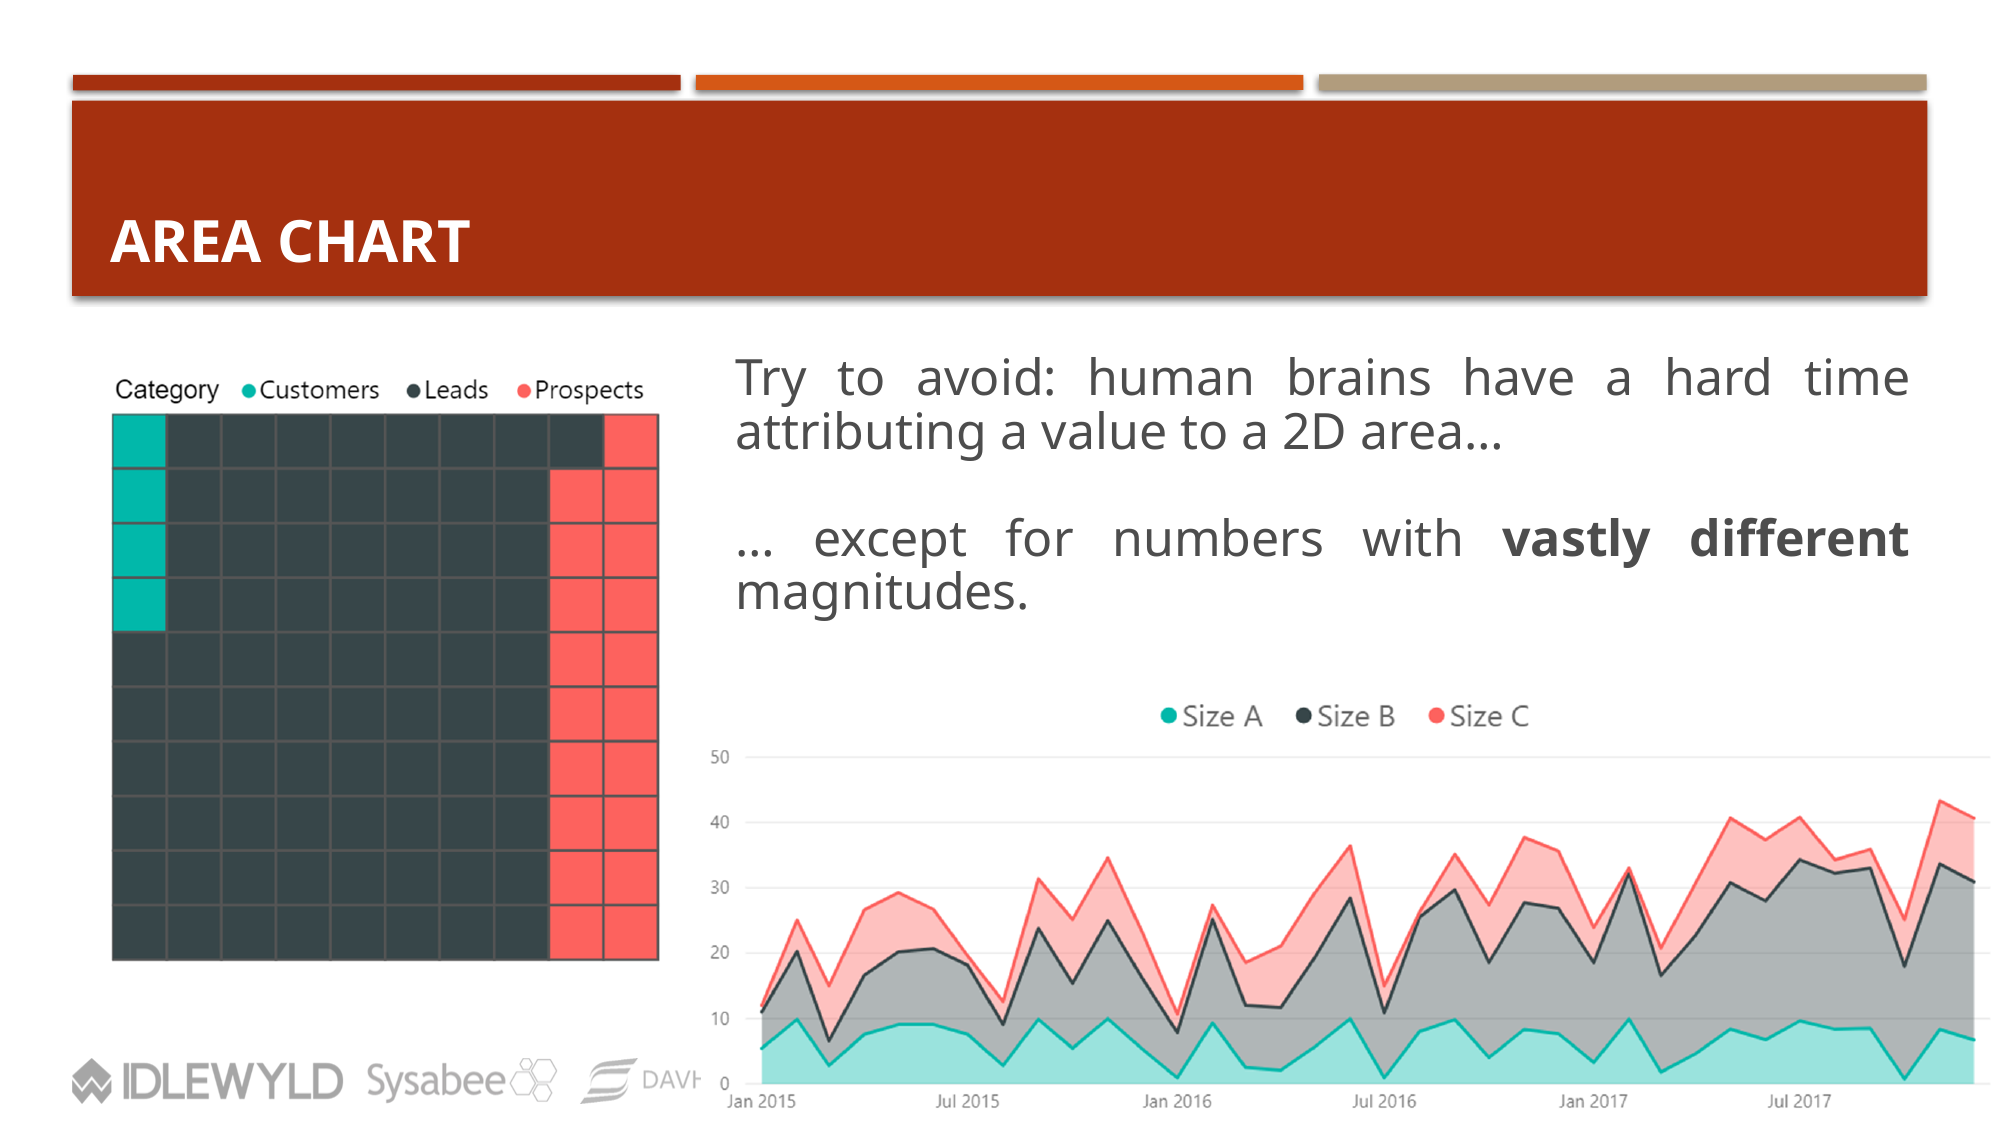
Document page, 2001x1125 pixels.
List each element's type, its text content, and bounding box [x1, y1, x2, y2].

title Area Chart [95, 115, 1905, 282]
picture [72, 673, 2000, 1125]
picture [94, 357, 681, 977]
text_box Try to avoid: human brains have a hard time attributing a value to a 2D area… … except for numbers with vastly different magnitudes. [720, 344, 1926, 671]
